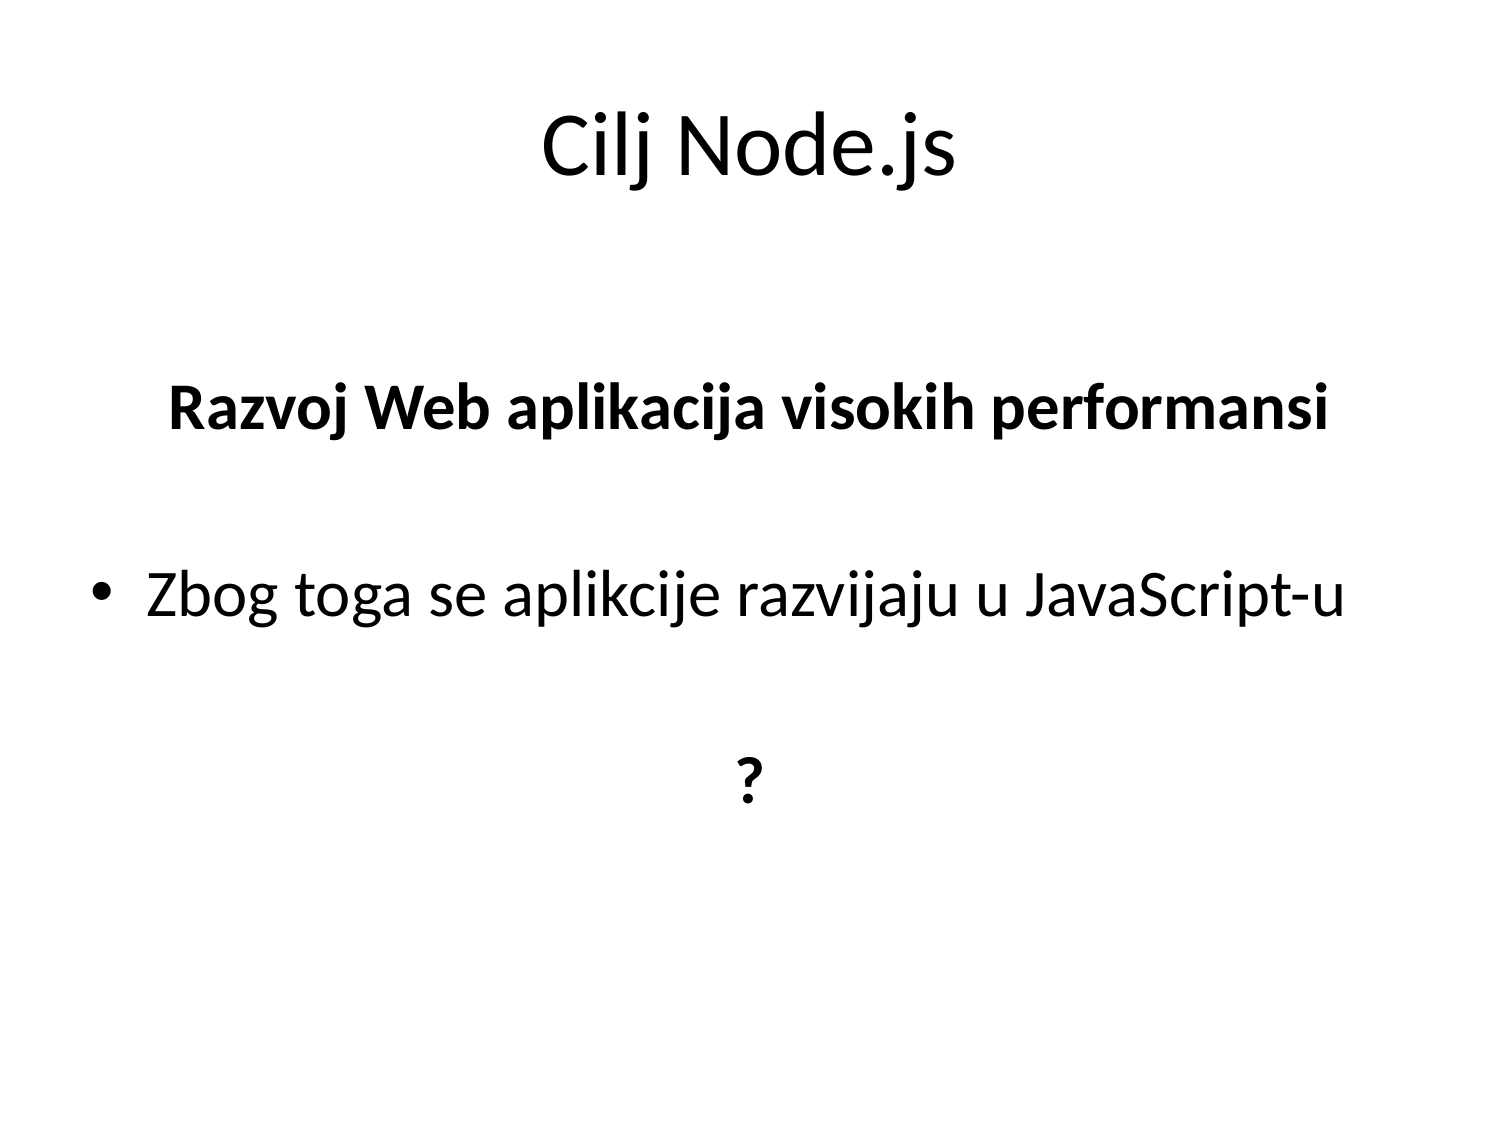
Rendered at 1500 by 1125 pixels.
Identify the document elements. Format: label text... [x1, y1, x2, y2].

title Cilj Node.js [75, 45, 1425, 233]
list Razvoj Web aplikacija visokih performansi Zbog toga se aplikcije razvijaju u JavaScript-u ? [75, 262, 1425, 1005]
